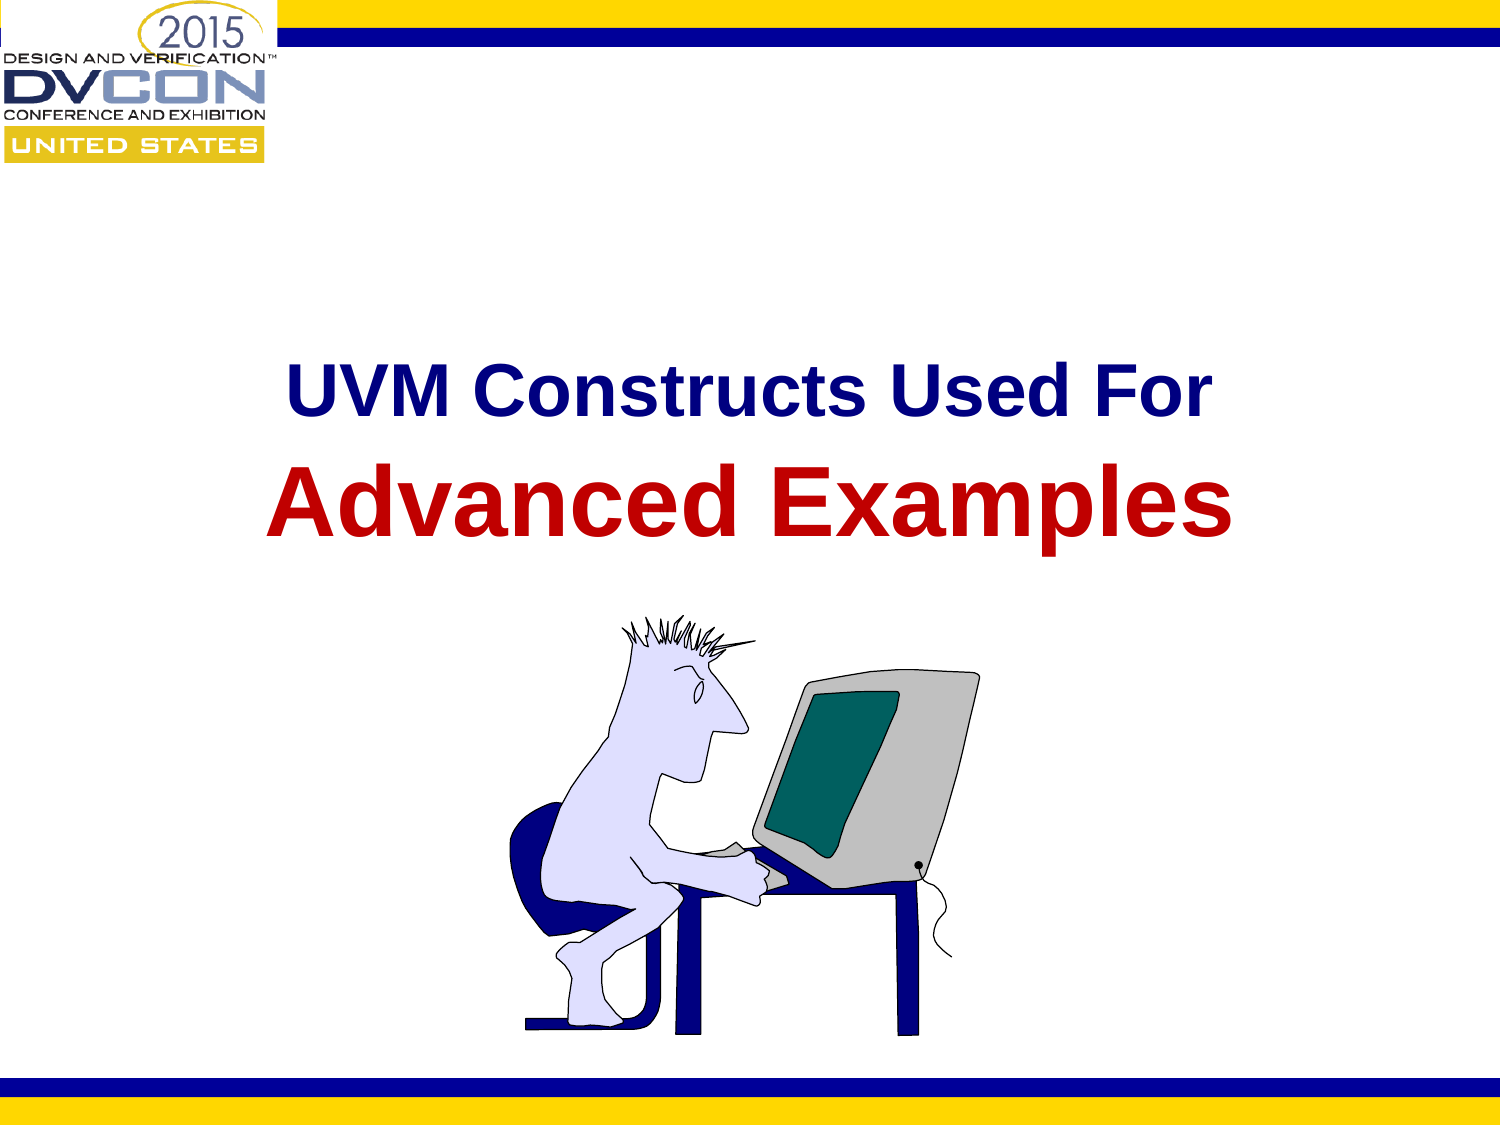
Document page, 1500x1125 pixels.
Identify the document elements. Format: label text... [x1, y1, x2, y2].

picture [0, 0, 278, 163]
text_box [507, 613, 982, 1038]
title UVM Constructs Used For Advanced Examples [112, 249, 1388, 613]
